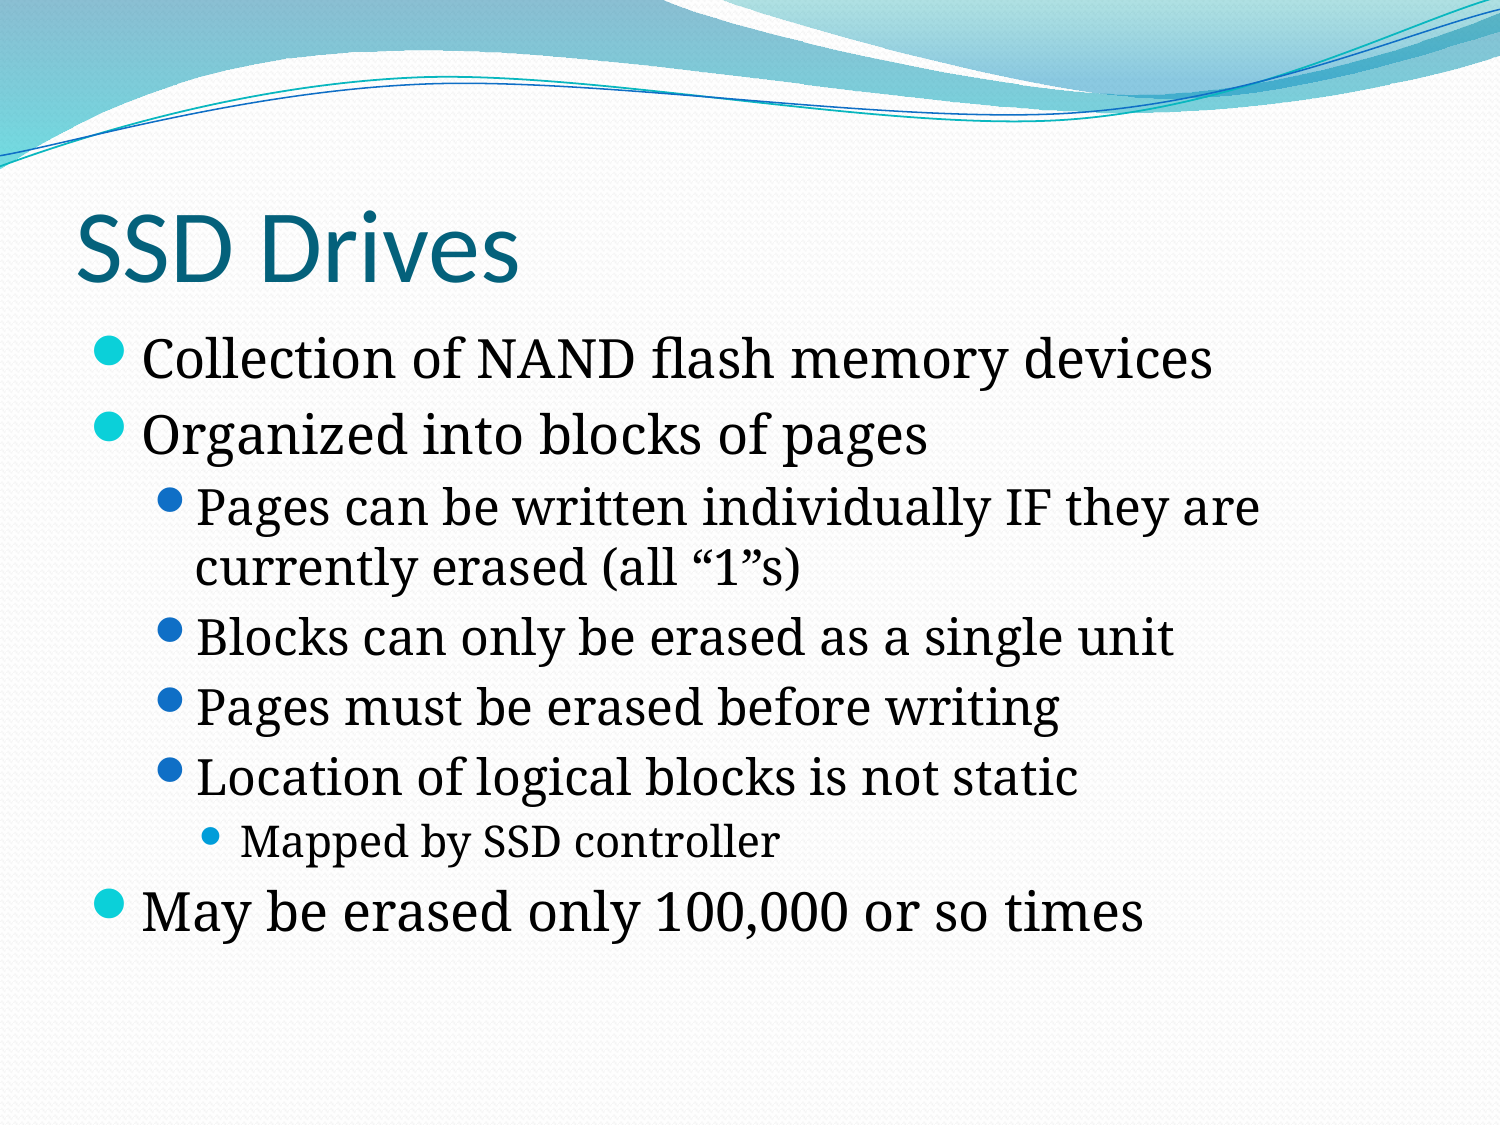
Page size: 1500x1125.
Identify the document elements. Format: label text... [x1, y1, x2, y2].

list Collection of NAND flash memory devices Organized into blocks of pages Pages can be written individually IF they are currently erased (all “1”s) Blocks can only be erased as a single unit Pages must be erased before writing Location of logical blocks is not static Mapped by SSD controller May be erased only 100,000 or so times [75, 317, 1425, 1038]
title SSD Drives [75, 115, 1425, 303]
